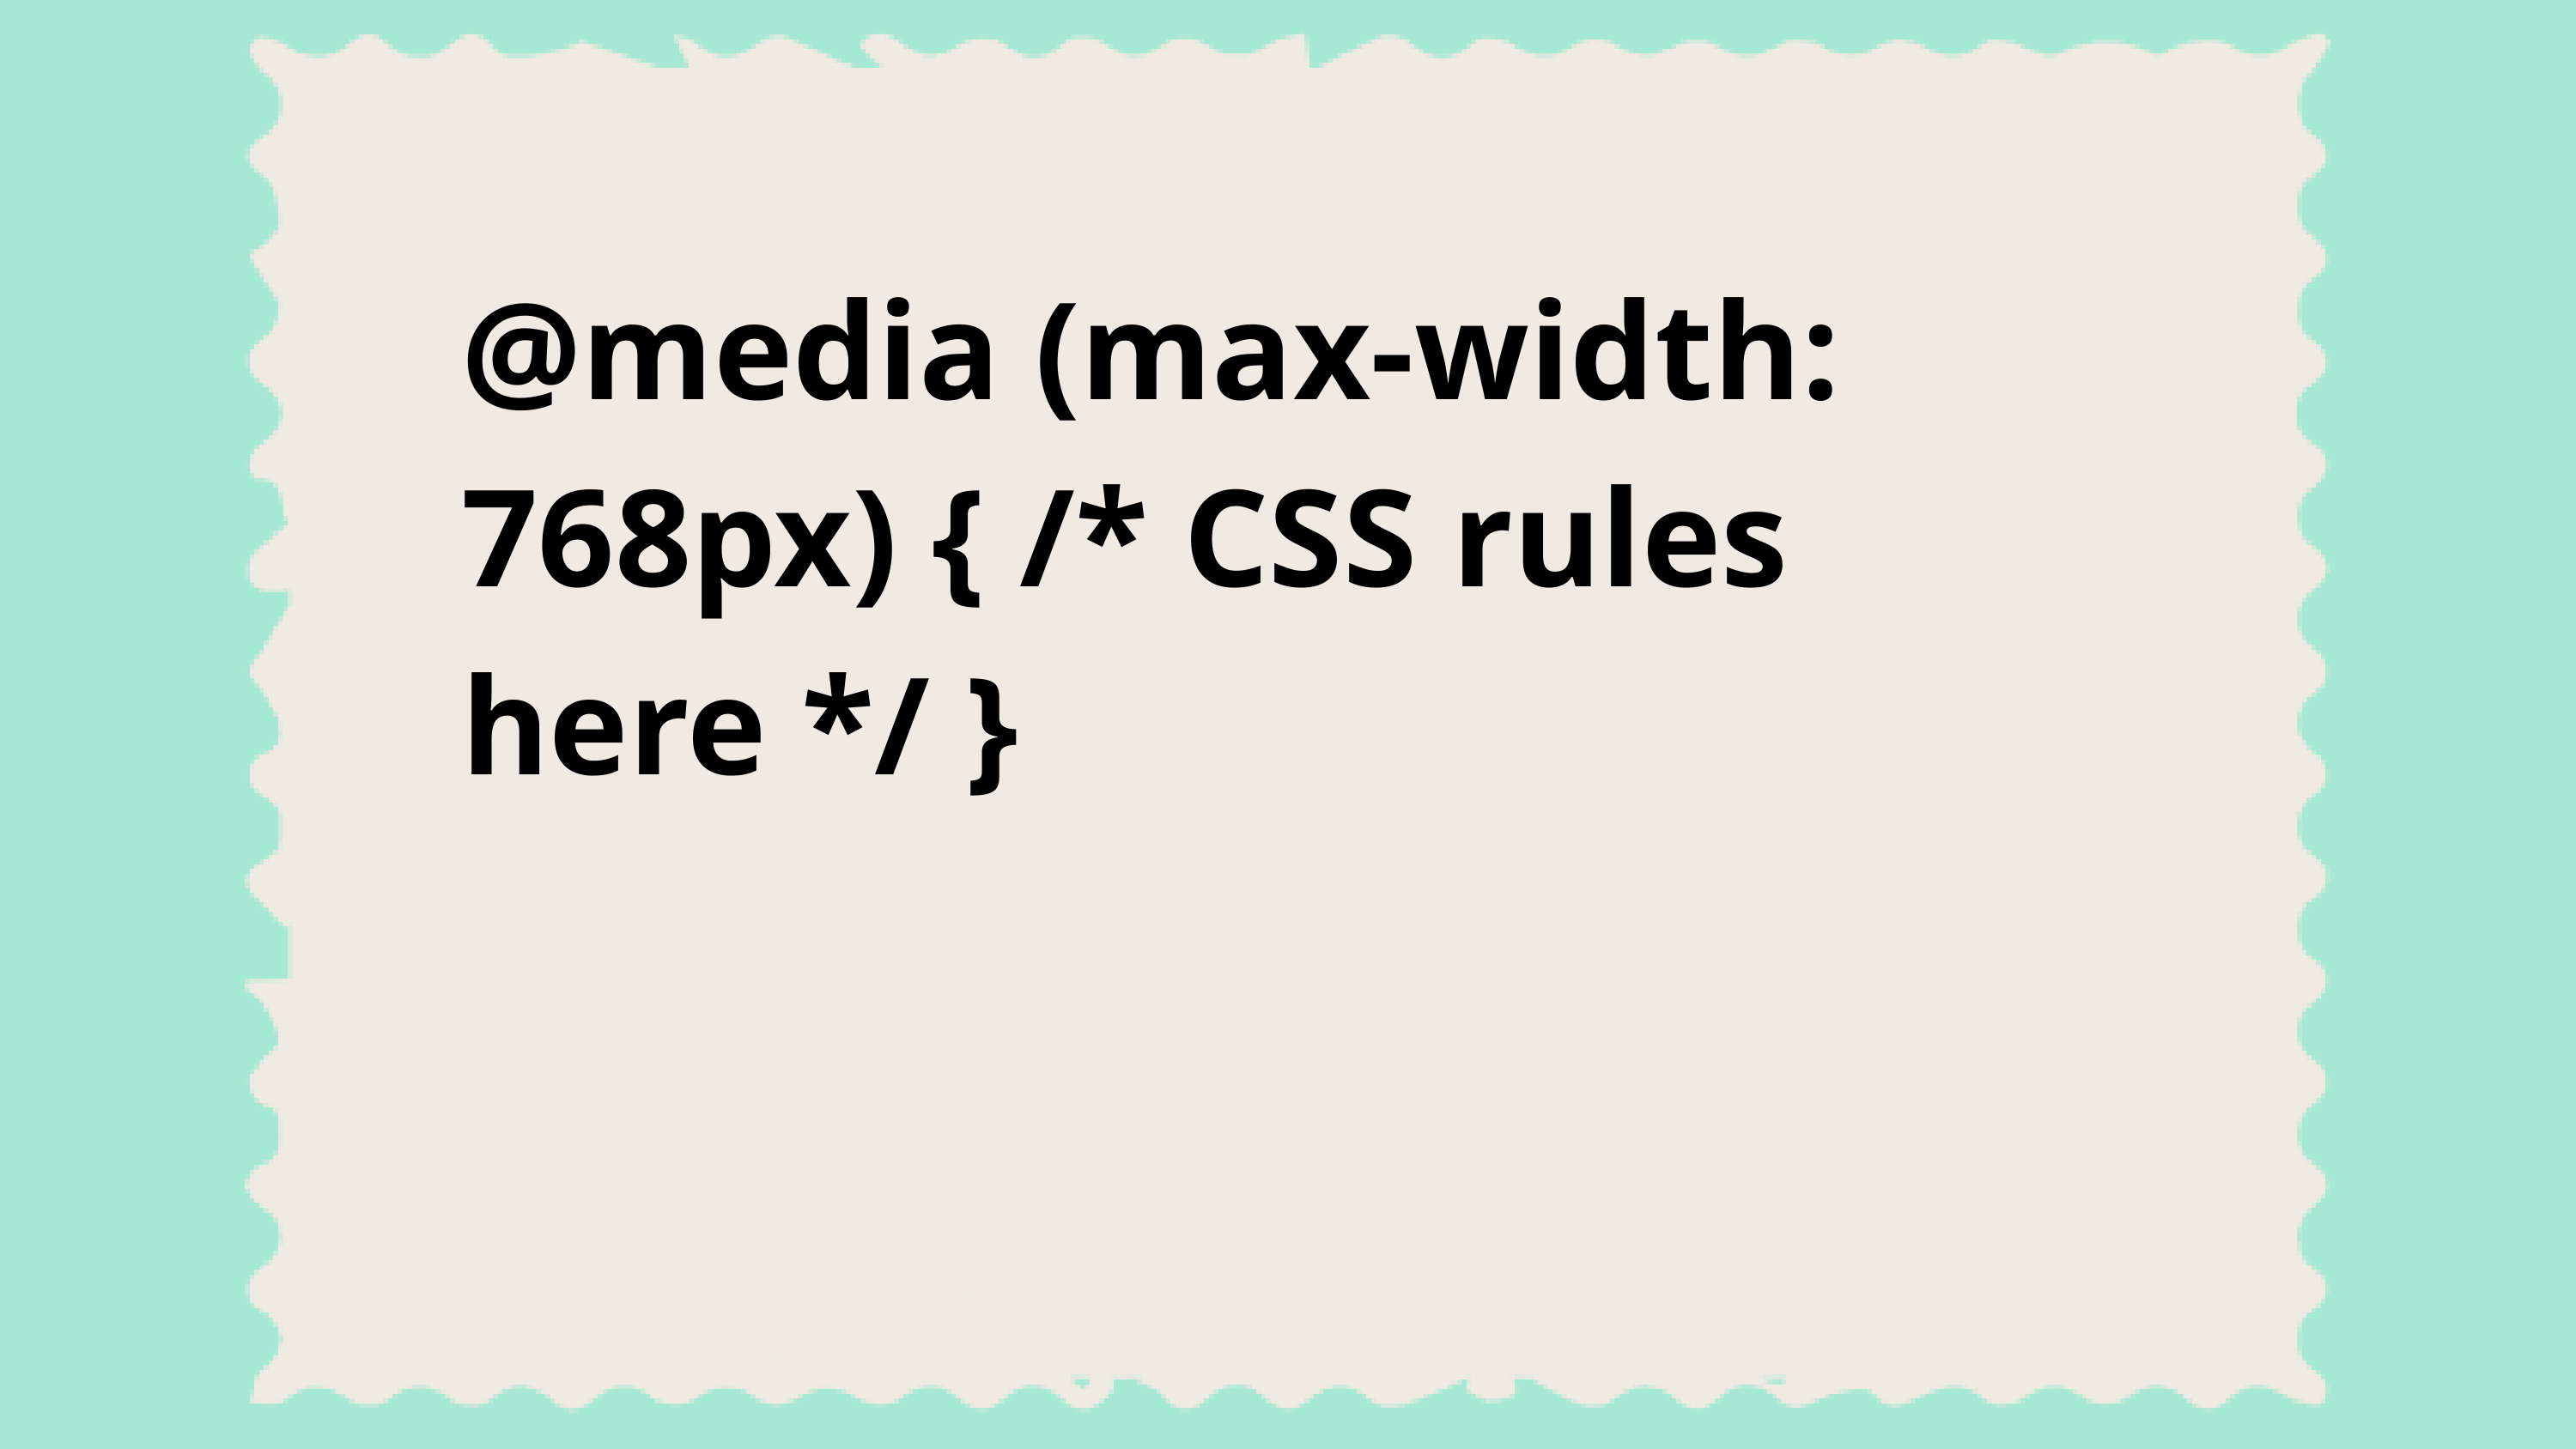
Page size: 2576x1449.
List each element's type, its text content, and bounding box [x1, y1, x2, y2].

text_box [240, 31, 2336, 1418]
text_box @media (max-width: 768px) { /* CSS rules here */ } [461, 238, 2095, 803]
